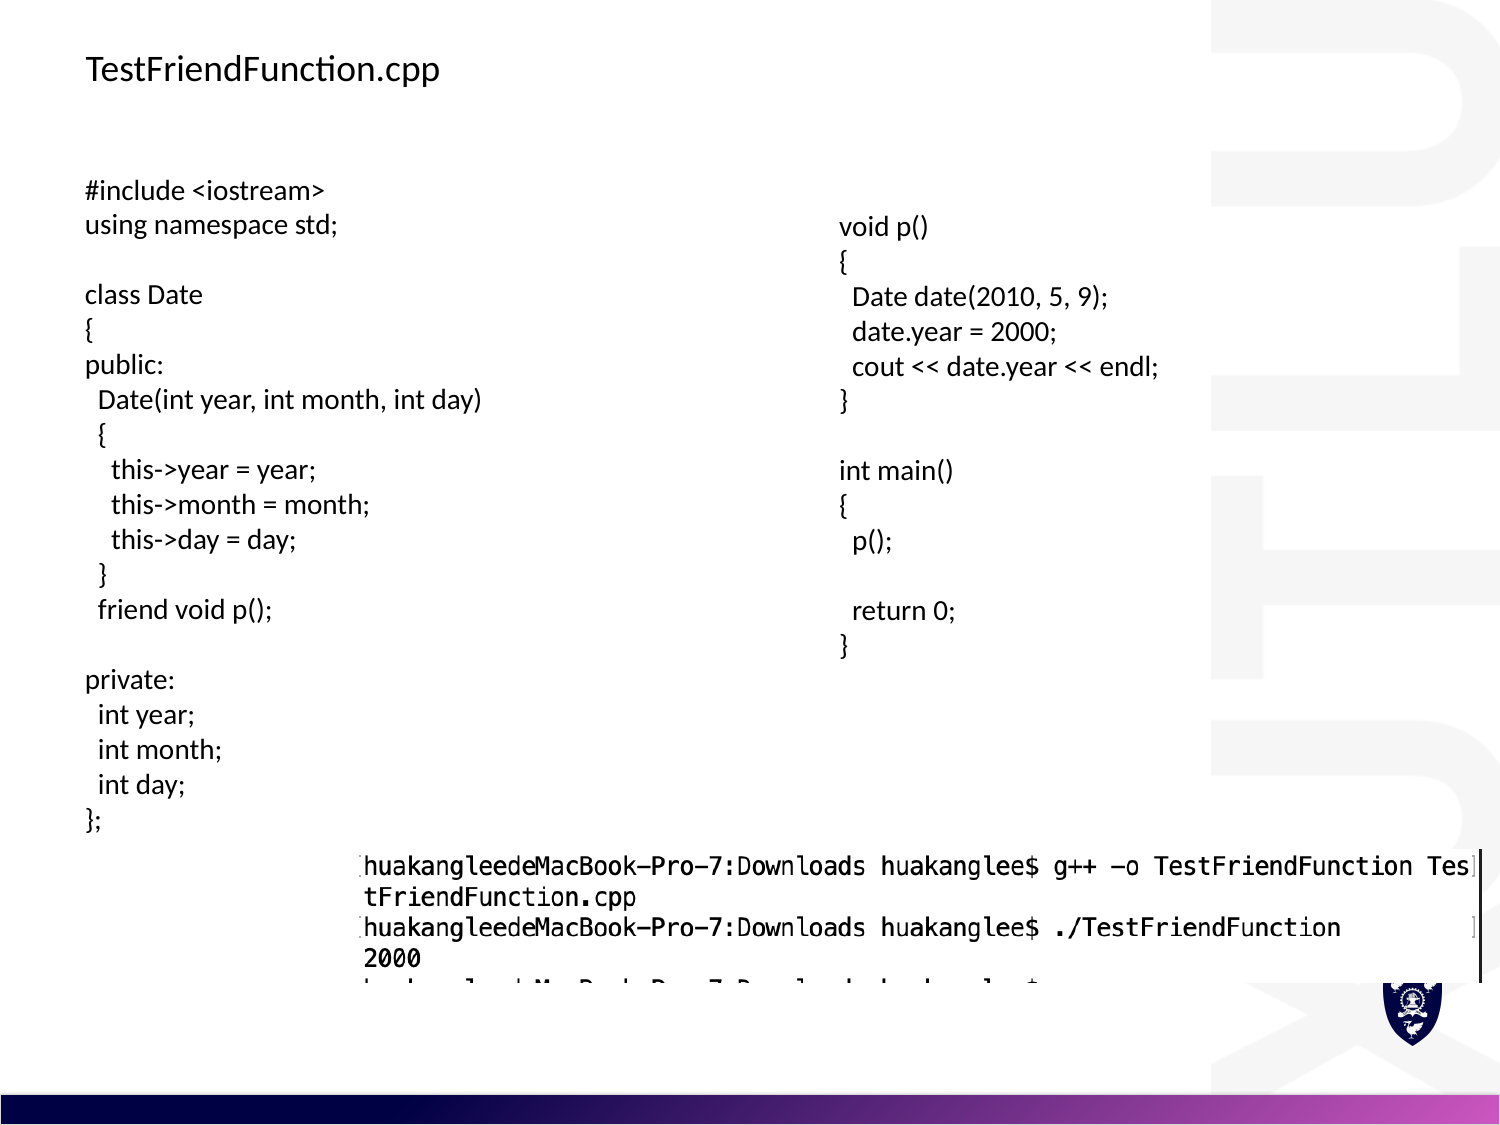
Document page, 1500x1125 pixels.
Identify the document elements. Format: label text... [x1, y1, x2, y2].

text_box #include <iostream> using namespace std; class Date { public: Date(int year, int month, int day) { this->year = year; this->month = month; this->day = day; } friend void p(); private: int year; int month; int day; }; [70, 163, 652, 843]
picture [359, 849, 1482, 1046]
slide_number [1074, 1042, 1425, 1103]
text_box TestFriendFunction.cpp [70, 36, 456, 97]
text_box void p() { Date date(2010, 5, 9); date.year = 2000; cout << date.year << endl; } int main() { p(); return 0; } [824, 199, 1309, 669]
